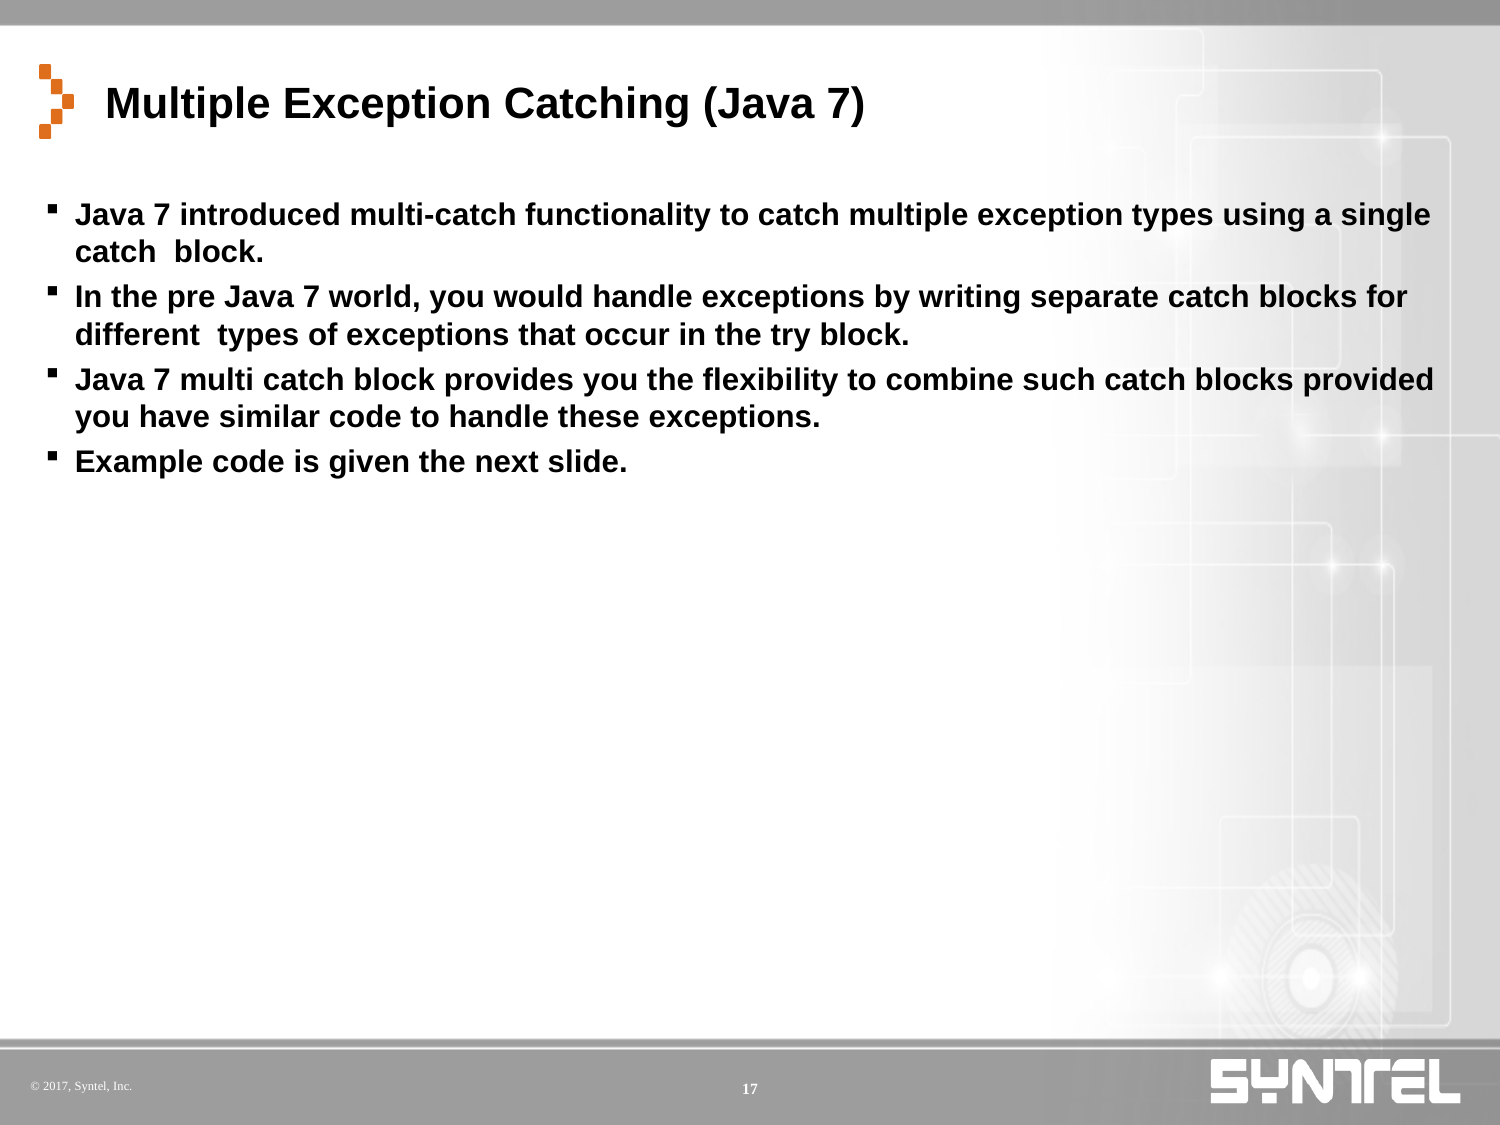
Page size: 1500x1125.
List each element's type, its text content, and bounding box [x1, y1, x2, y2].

title Multiple Exception Catching (Java 7) [90, 43, 1462, 160]
picture [0, 0, 1500, 1125]
list Java 7 introduced multi-catch functionality to catch multiple exception types using a single catch block. In the pre Java 7 world, you would handle exceptions by writing separate catch blocks for different types of exceptions that occur in the try block. Java 7 multi catch block provides you the flexibility to combine such catch blocks provided you have similar code to handle these exceptions. Example code is given the next slide. [30, 186, 1461, 1006]
